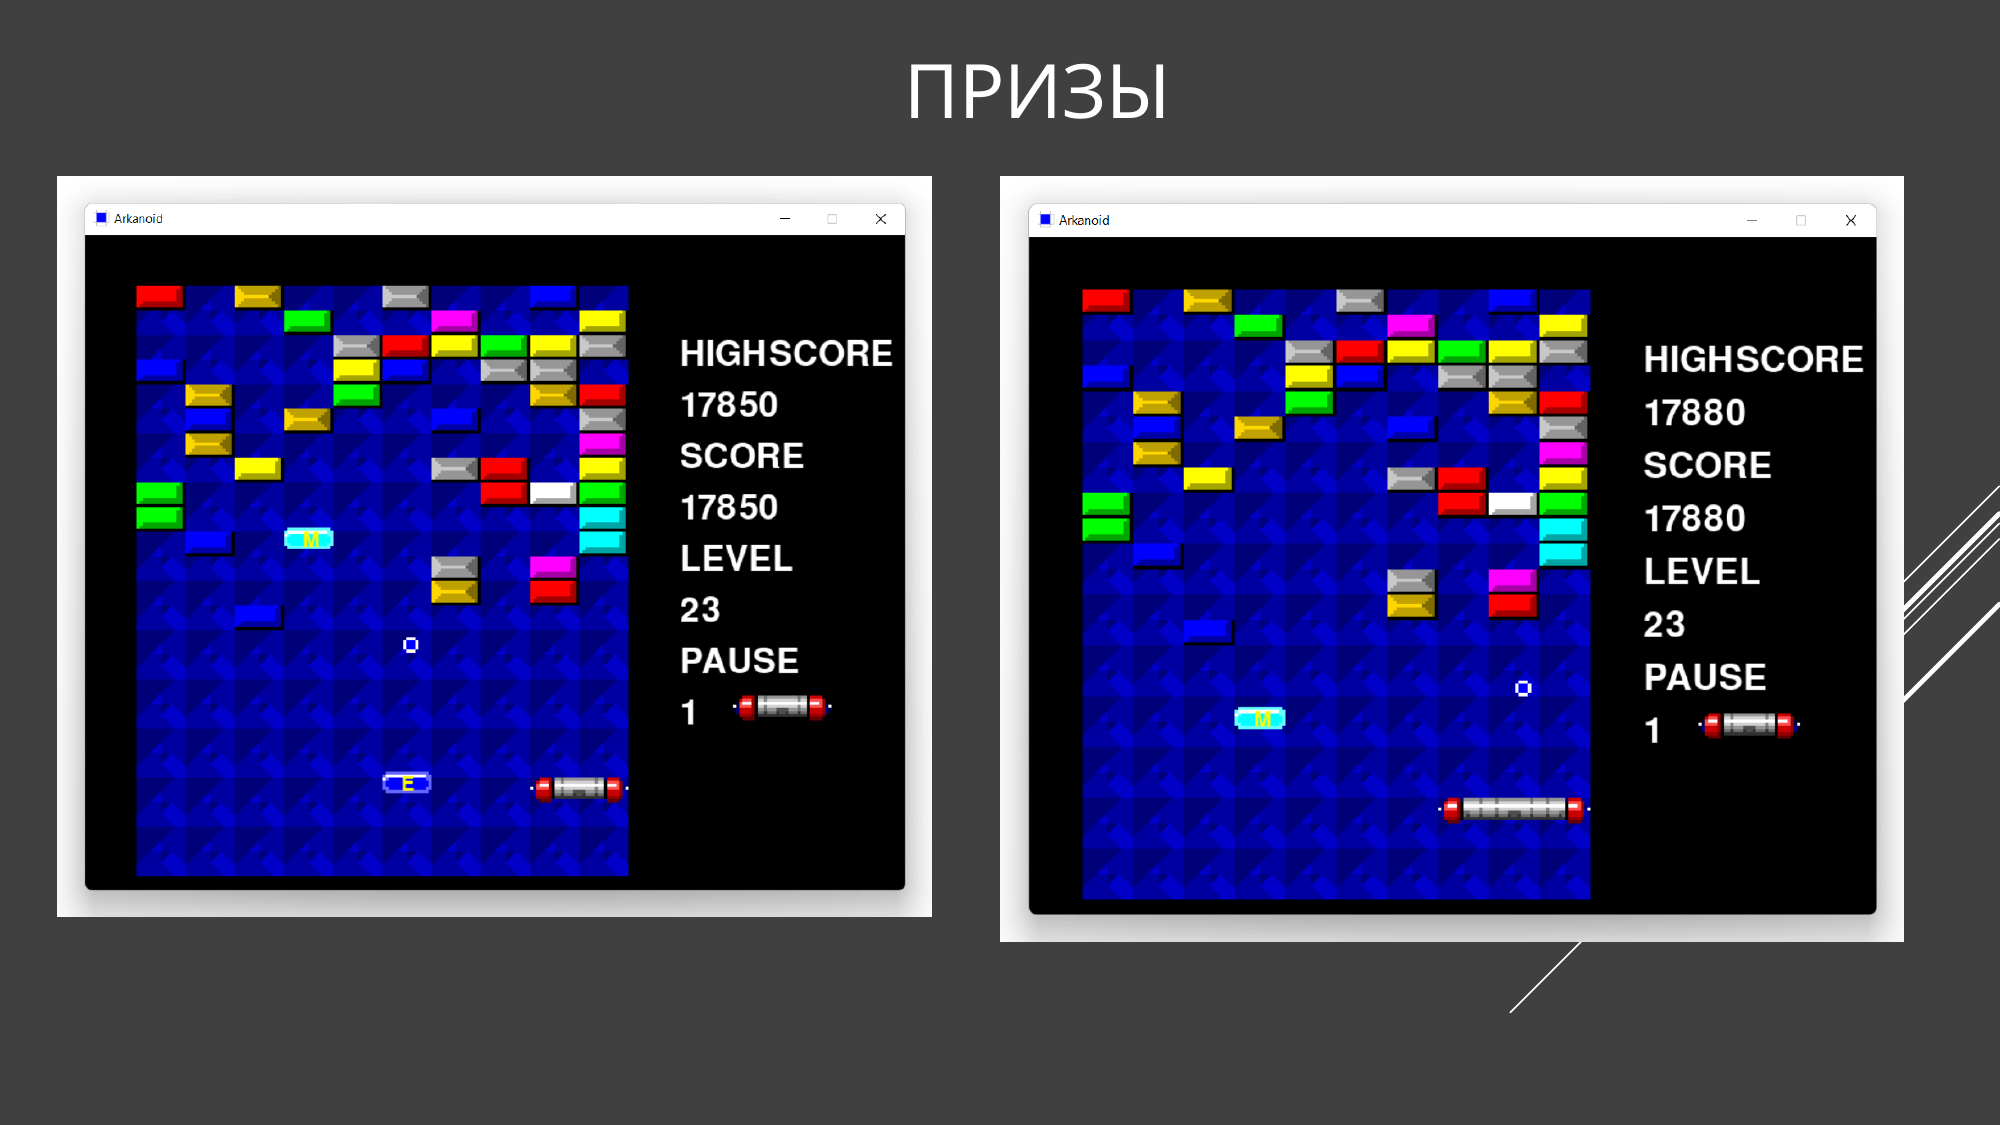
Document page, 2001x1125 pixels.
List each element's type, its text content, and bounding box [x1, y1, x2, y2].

title Призы [889, 0, 1258, 177]
picture [1000, 176, 1904, 942]
picture [57, 176, 932, 918]
